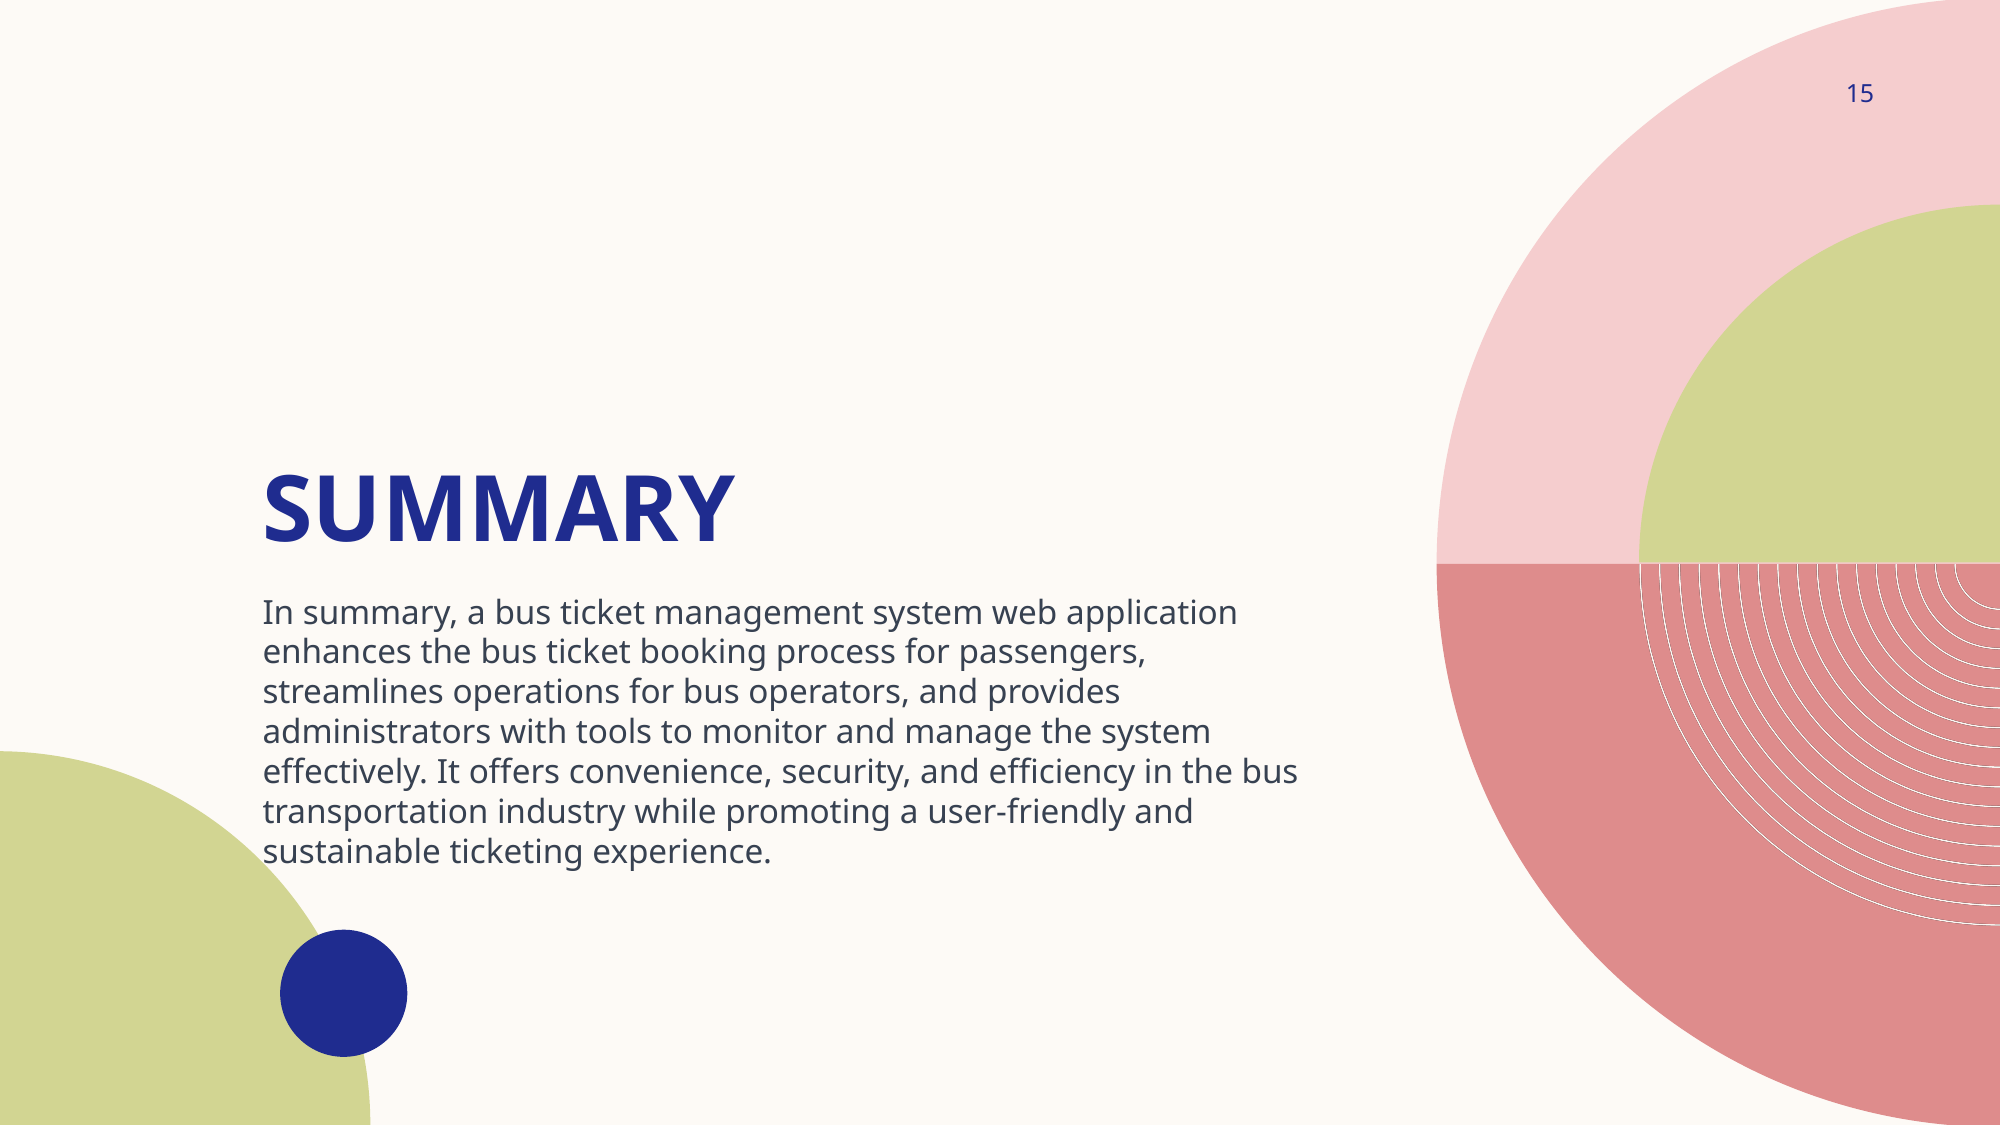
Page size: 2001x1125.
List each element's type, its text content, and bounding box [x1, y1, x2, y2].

list In summary, a bus ticket management system web application enhances the bus ticket booking process for passengers, streamlines operations for bus operators, and provides administrators with tools to monitor and manage the system effectively. It offers convenience, security, and efficiency in the bus transportation industry while promoting a user-friendly and sustainable ticketing experience. [247, 583, 1319, 894]
slide_number 15 [1712, 75, 1875, 116]
title summary [247, 136, 1319, 568]
picture [1639, 564, 2000, 926]
